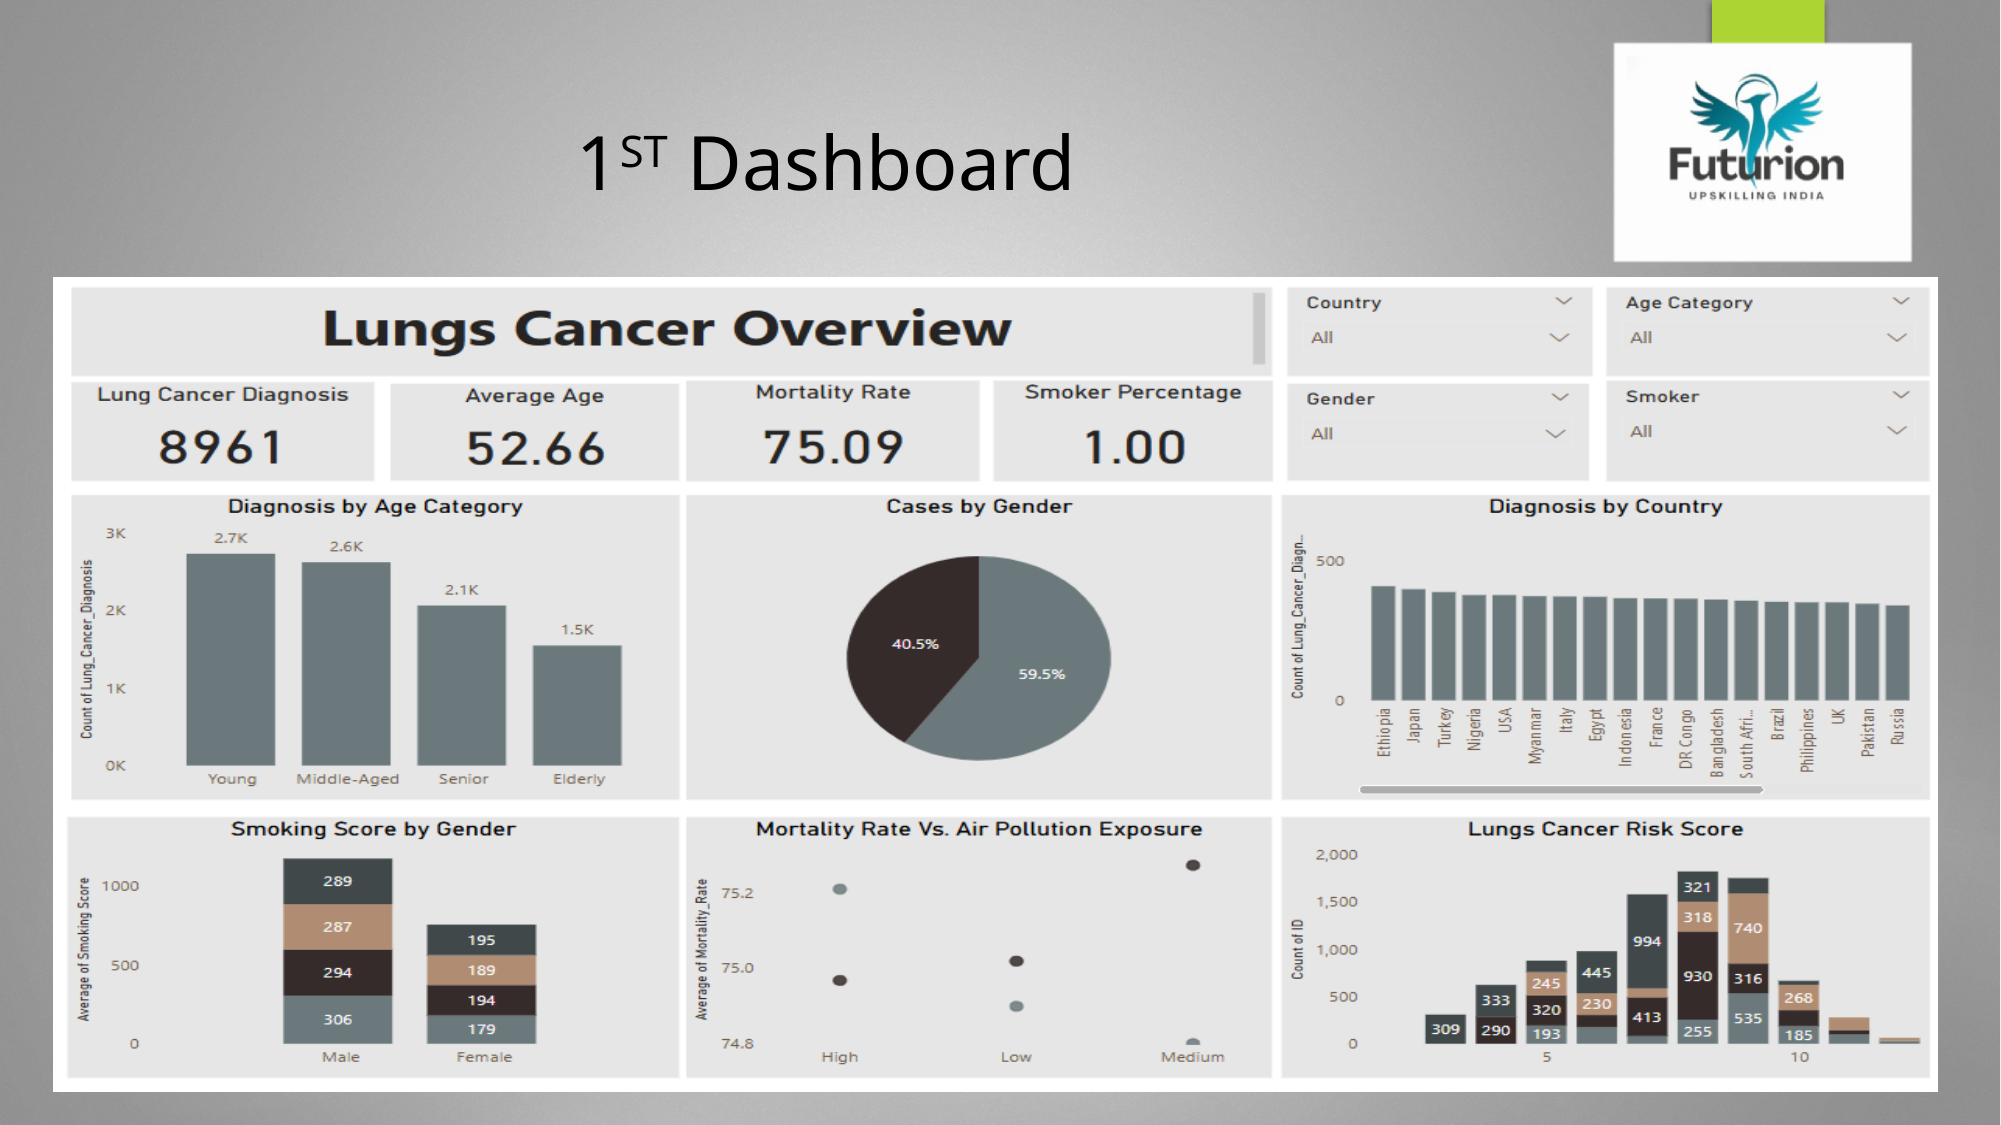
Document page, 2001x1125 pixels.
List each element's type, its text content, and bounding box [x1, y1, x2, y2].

picture [53, 277, 1938, 1092]
text_box 1ST Dashboard [145, 108, 1547, 213]
picture [1627, 56, 1899, 249]
